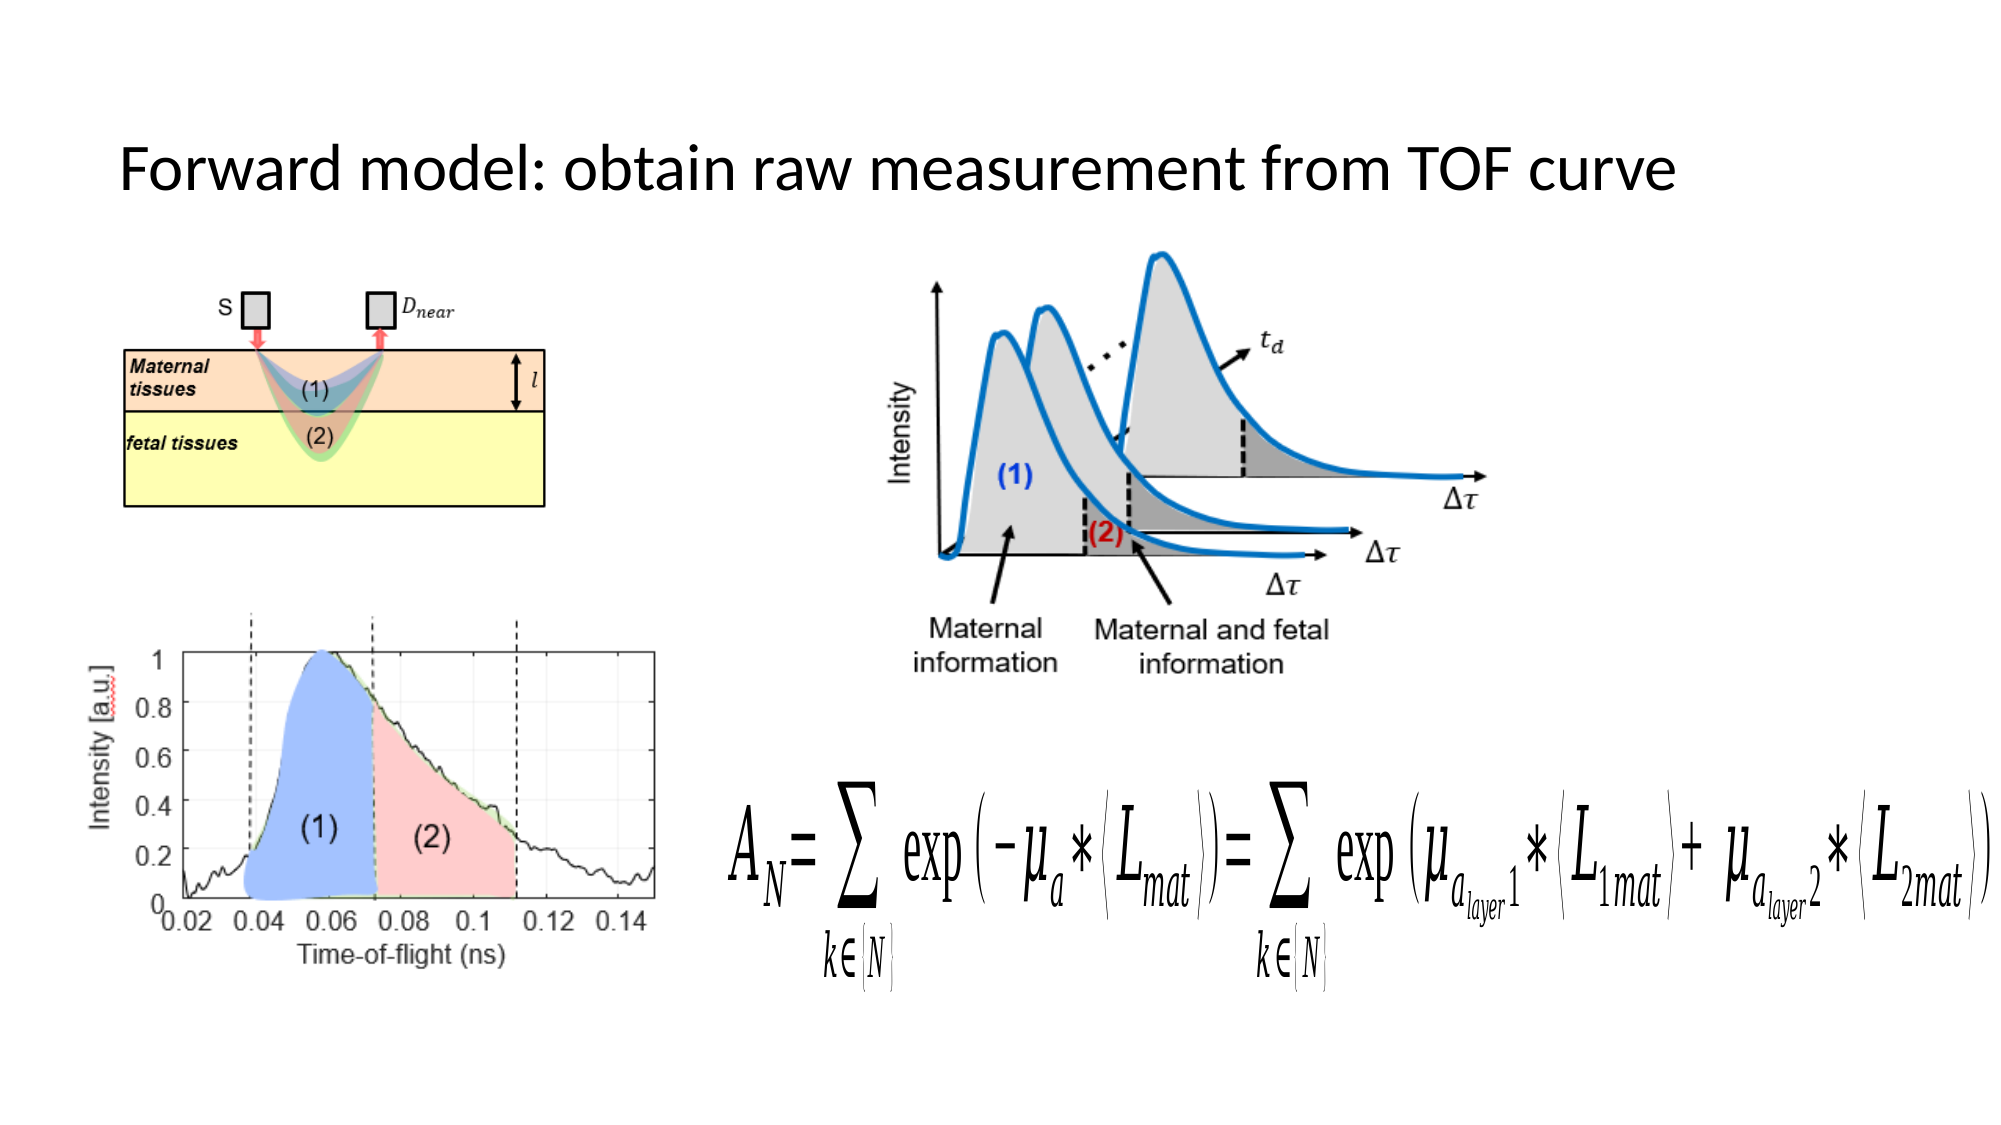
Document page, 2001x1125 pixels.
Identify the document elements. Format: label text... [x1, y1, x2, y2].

picture [857, 238, 1498, 690]
title Forward model: obtain raw measurement from TOF curve [104, 59, 1830, 278]
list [61, 277, 572, 540]
picture [0, 585, 727, 989]
